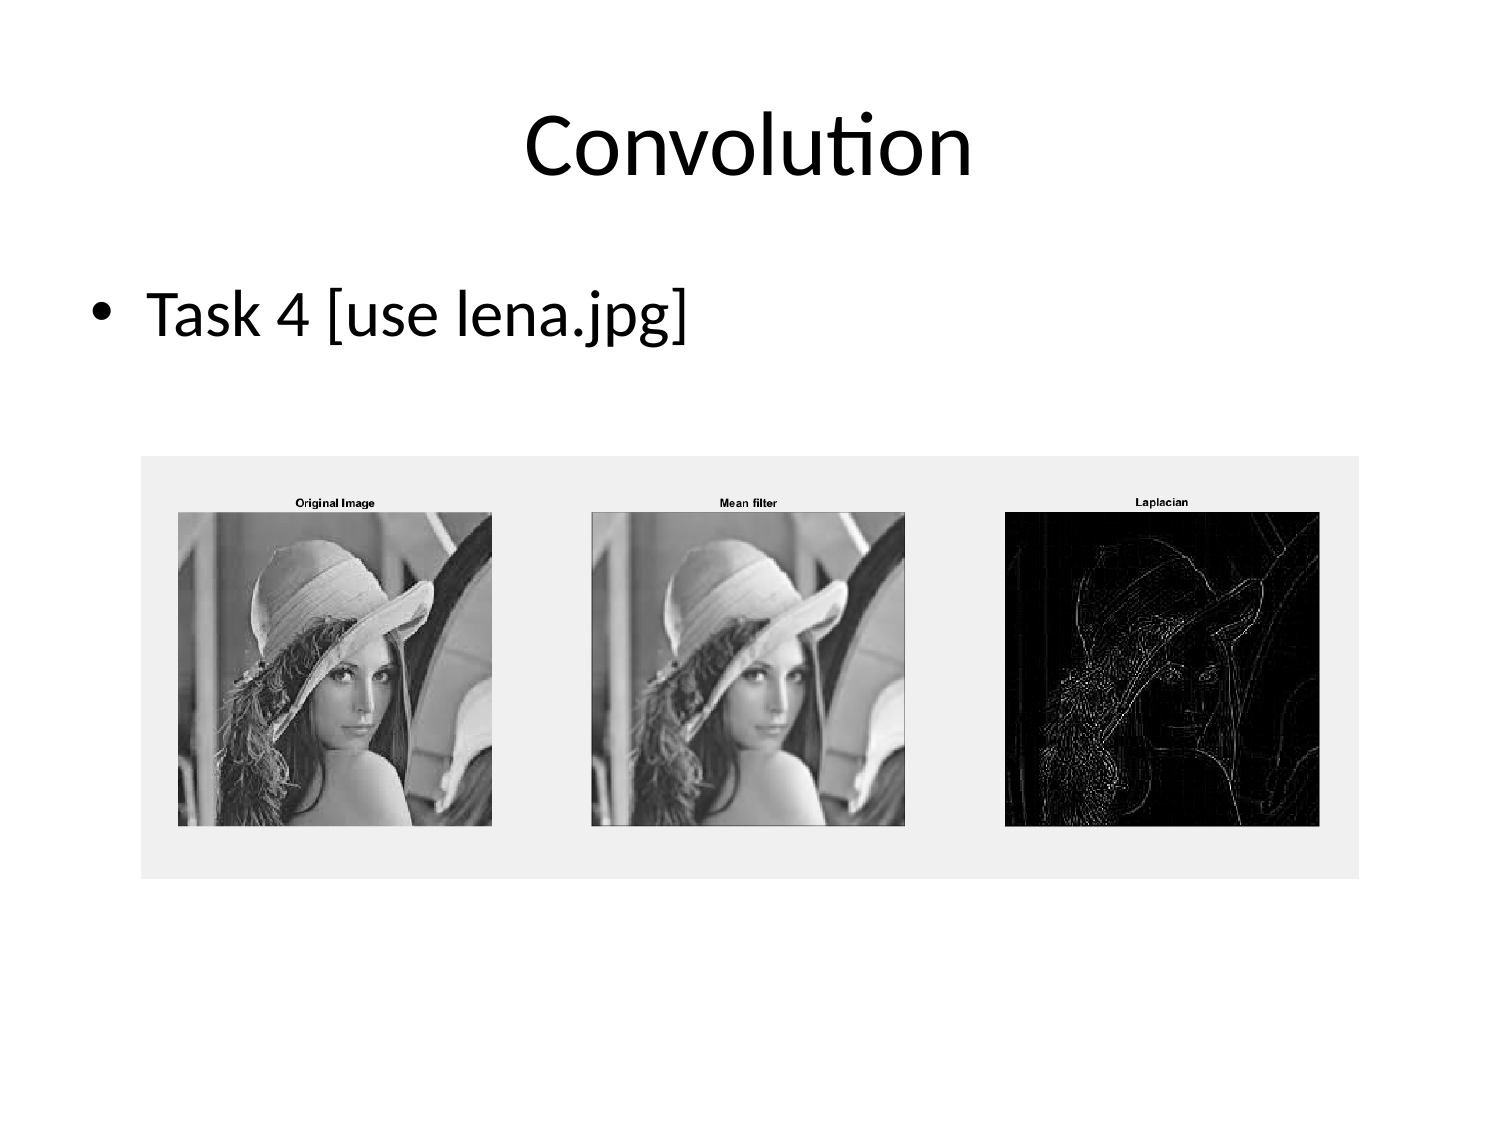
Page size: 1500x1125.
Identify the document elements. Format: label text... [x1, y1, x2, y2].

list Task 4 [use lena.jpg] [75, 262, 1425, 1005]
title Convolution [75, 45, 1425, 233]
picture [141, 455, 1359, 879]
